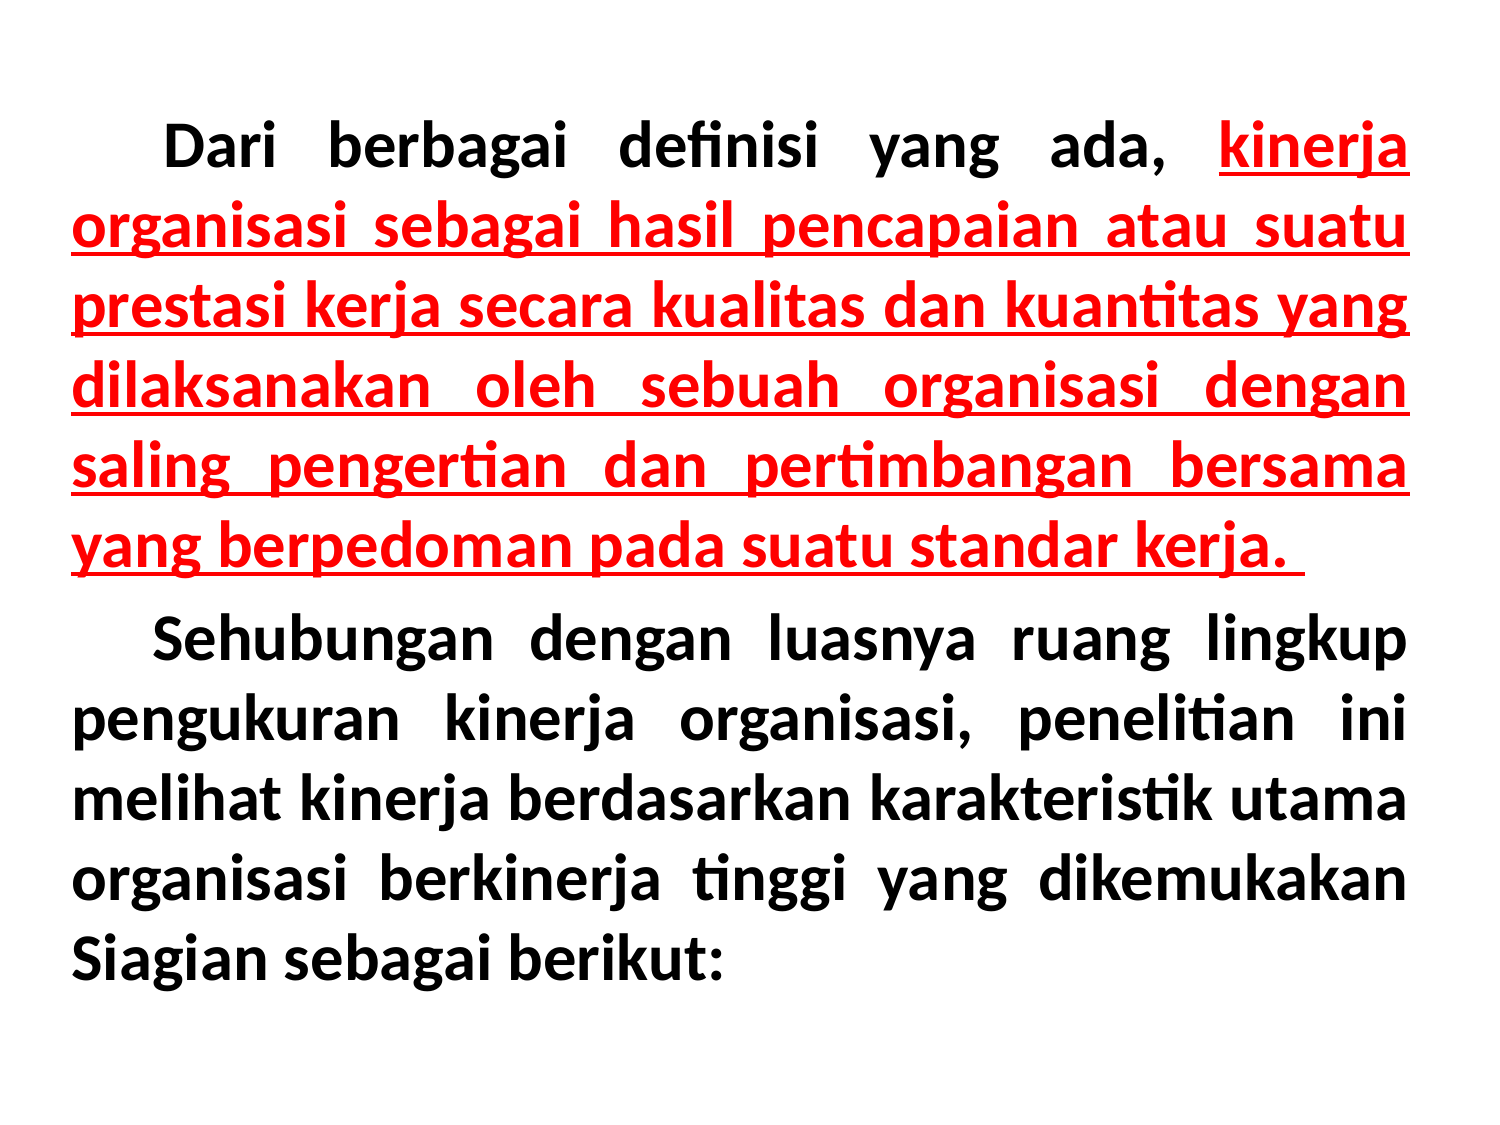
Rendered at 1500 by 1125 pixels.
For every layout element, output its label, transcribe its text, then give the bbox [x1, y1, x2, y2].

list Dari berbagai definisi yang ada, kinerja organisasi sebagai hasil pencapaian atau suatu prestasi kerja secara kualitas dan kuantitas yang dilaksanakan oleh sebuah organisasi dengan saling pengertian dan pertimbangan bersama yang berpedoman pada suatu standar kerja. Sehubungan dengan luasnya ruang lingkup pengukuran kinerja organisasi, penelitian ini melihat kinerja berdasarkan karakteristik utama organisasi berkinerja tinggi yang dikemukakan Siagian sebagai berikut: [0, 0, 1425, 1125]
